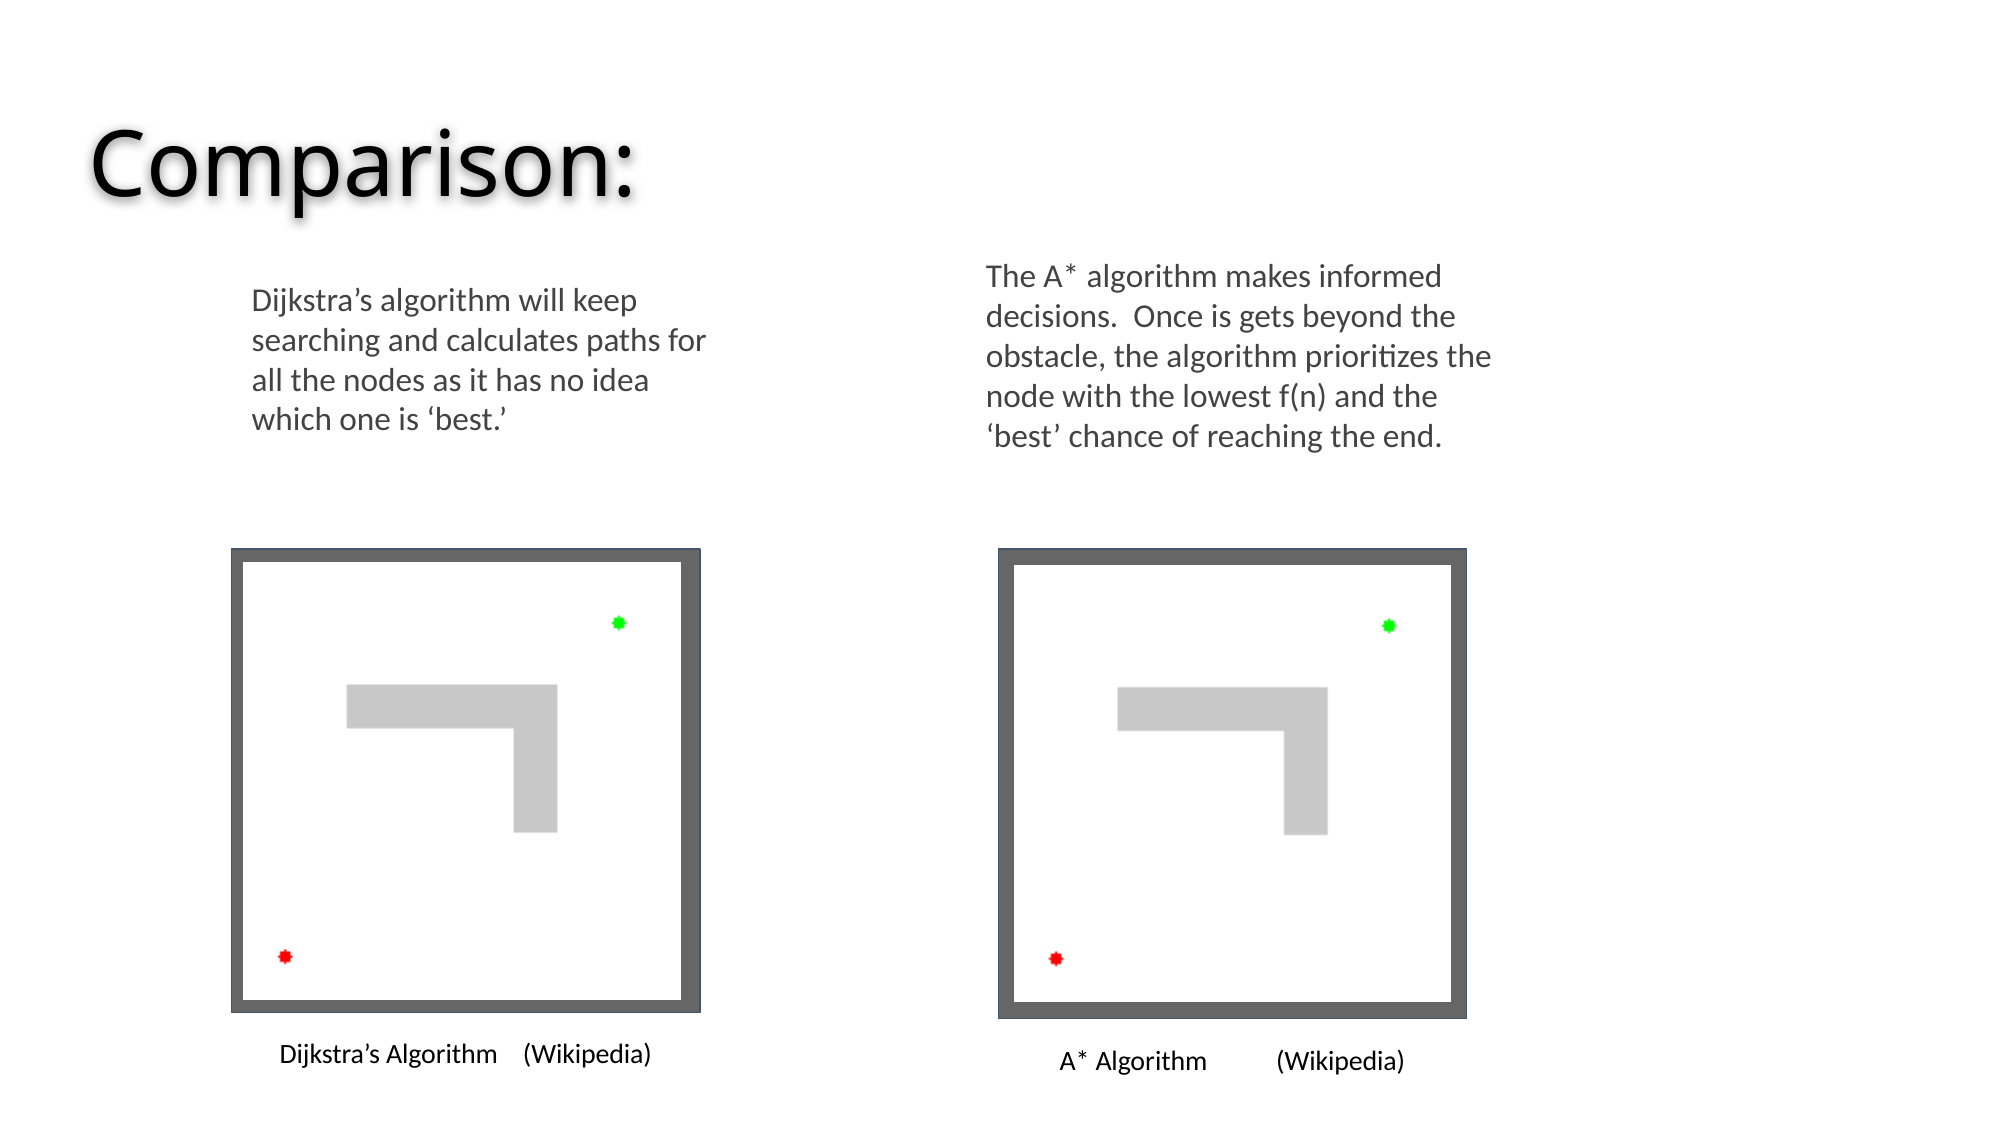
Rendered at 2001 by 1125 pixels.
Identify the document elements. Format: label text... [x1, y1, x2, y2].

title Comparison: [68, 97, 1932, 223]
list [79, 222, 818, 539]
picture [243, 562, 681, 1000]
picture [1014, 565, 1451, 1002]
text_box A* Algorithm (Wikipedia) [1004, 1028, 1461, 1096]
list The A* algorithm makes informed decisions. Once is gets beyond the obstacle, the algorithm prioritizes the node with the lowest f(n) and the ‘best’ chance of reaching the end. [965, 234, 1521, 539]
list Dijkstra’s algorithm will keep searching and calculates paths for all the nodes as it has no idea which one is ‘best.’ [231, 257, 735, 563]
text_box [231, 563, 700, 1013]
text_box [998, 548, 1467, 1019]
text_box Dijkstra’s Algorithm (Wikipedia) [237, 1022, 694, 1090]
